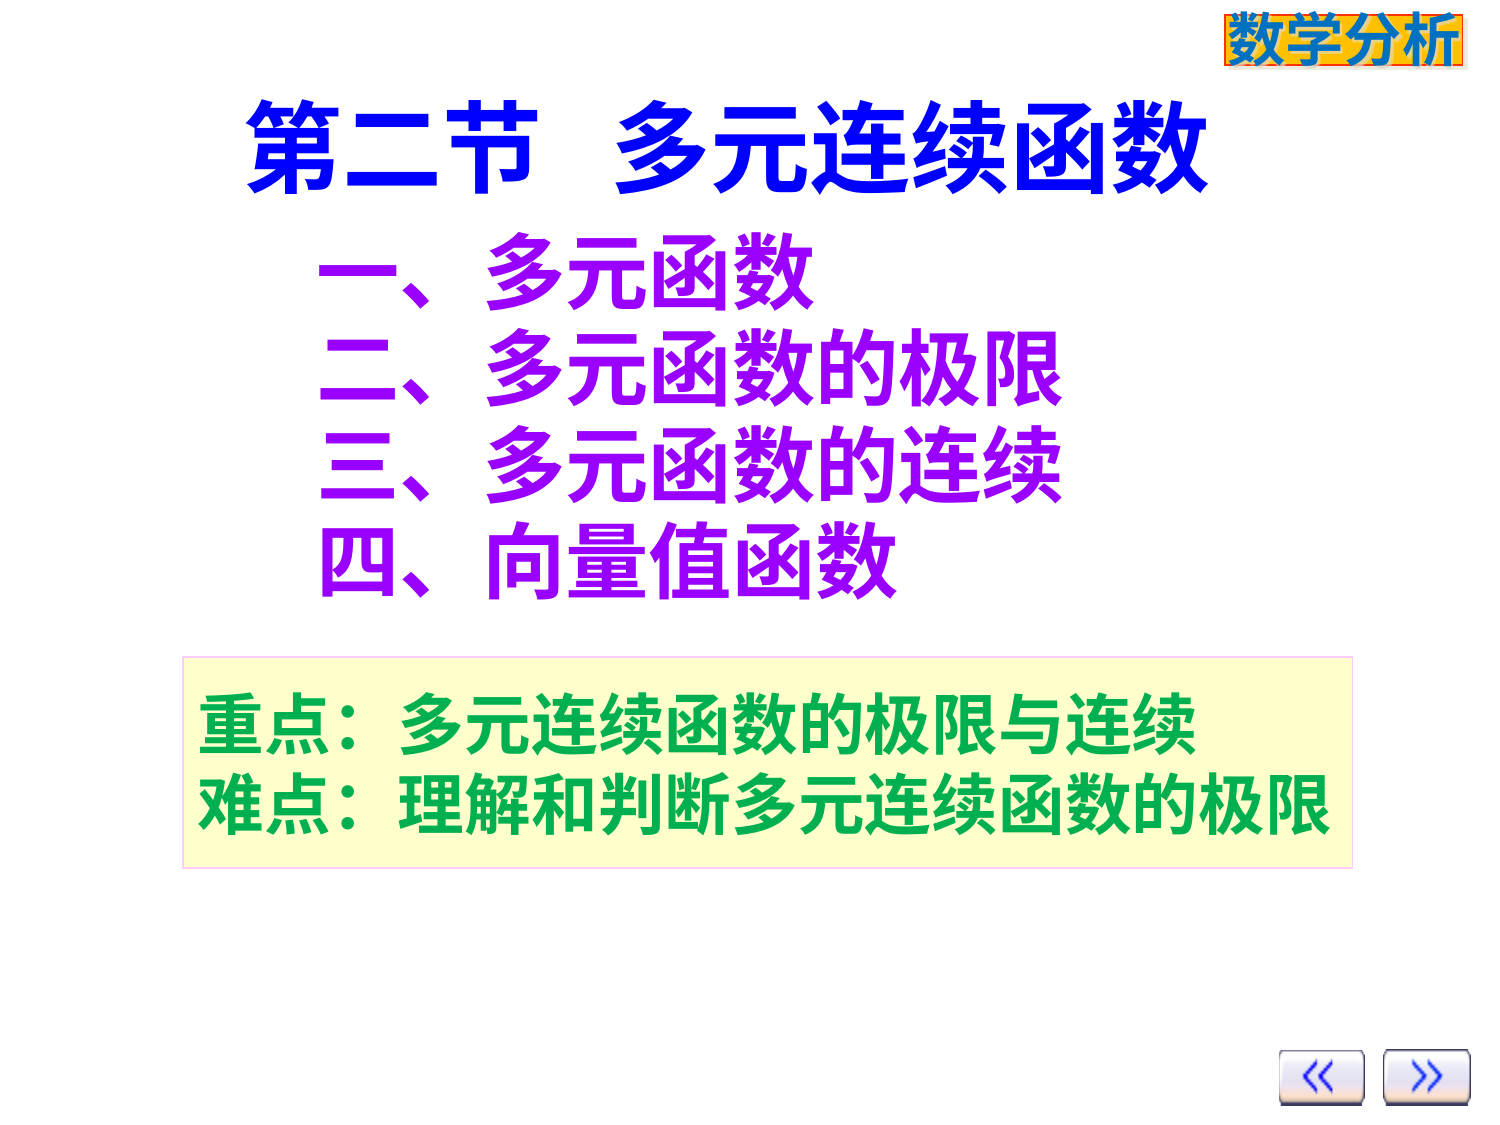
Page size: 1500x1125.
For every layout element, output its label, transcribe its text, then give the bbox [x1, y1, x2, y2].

text_box 重点：多元连续函数的极限与连续 难点：理解和判断多元连续函数的极限 [182, 656, 1353, 868]
text_box 一、多元函数 二、多元函数的极限 三、多元函数的连续 四、向量值函数 [301, 231, 1282, 649]
text_box 第二节 多元连续函数 [100, 78, 1353, 213]
picture [1279, 1050, 1365, 1106]
picture [1383, 1049, 1471, 1106]
